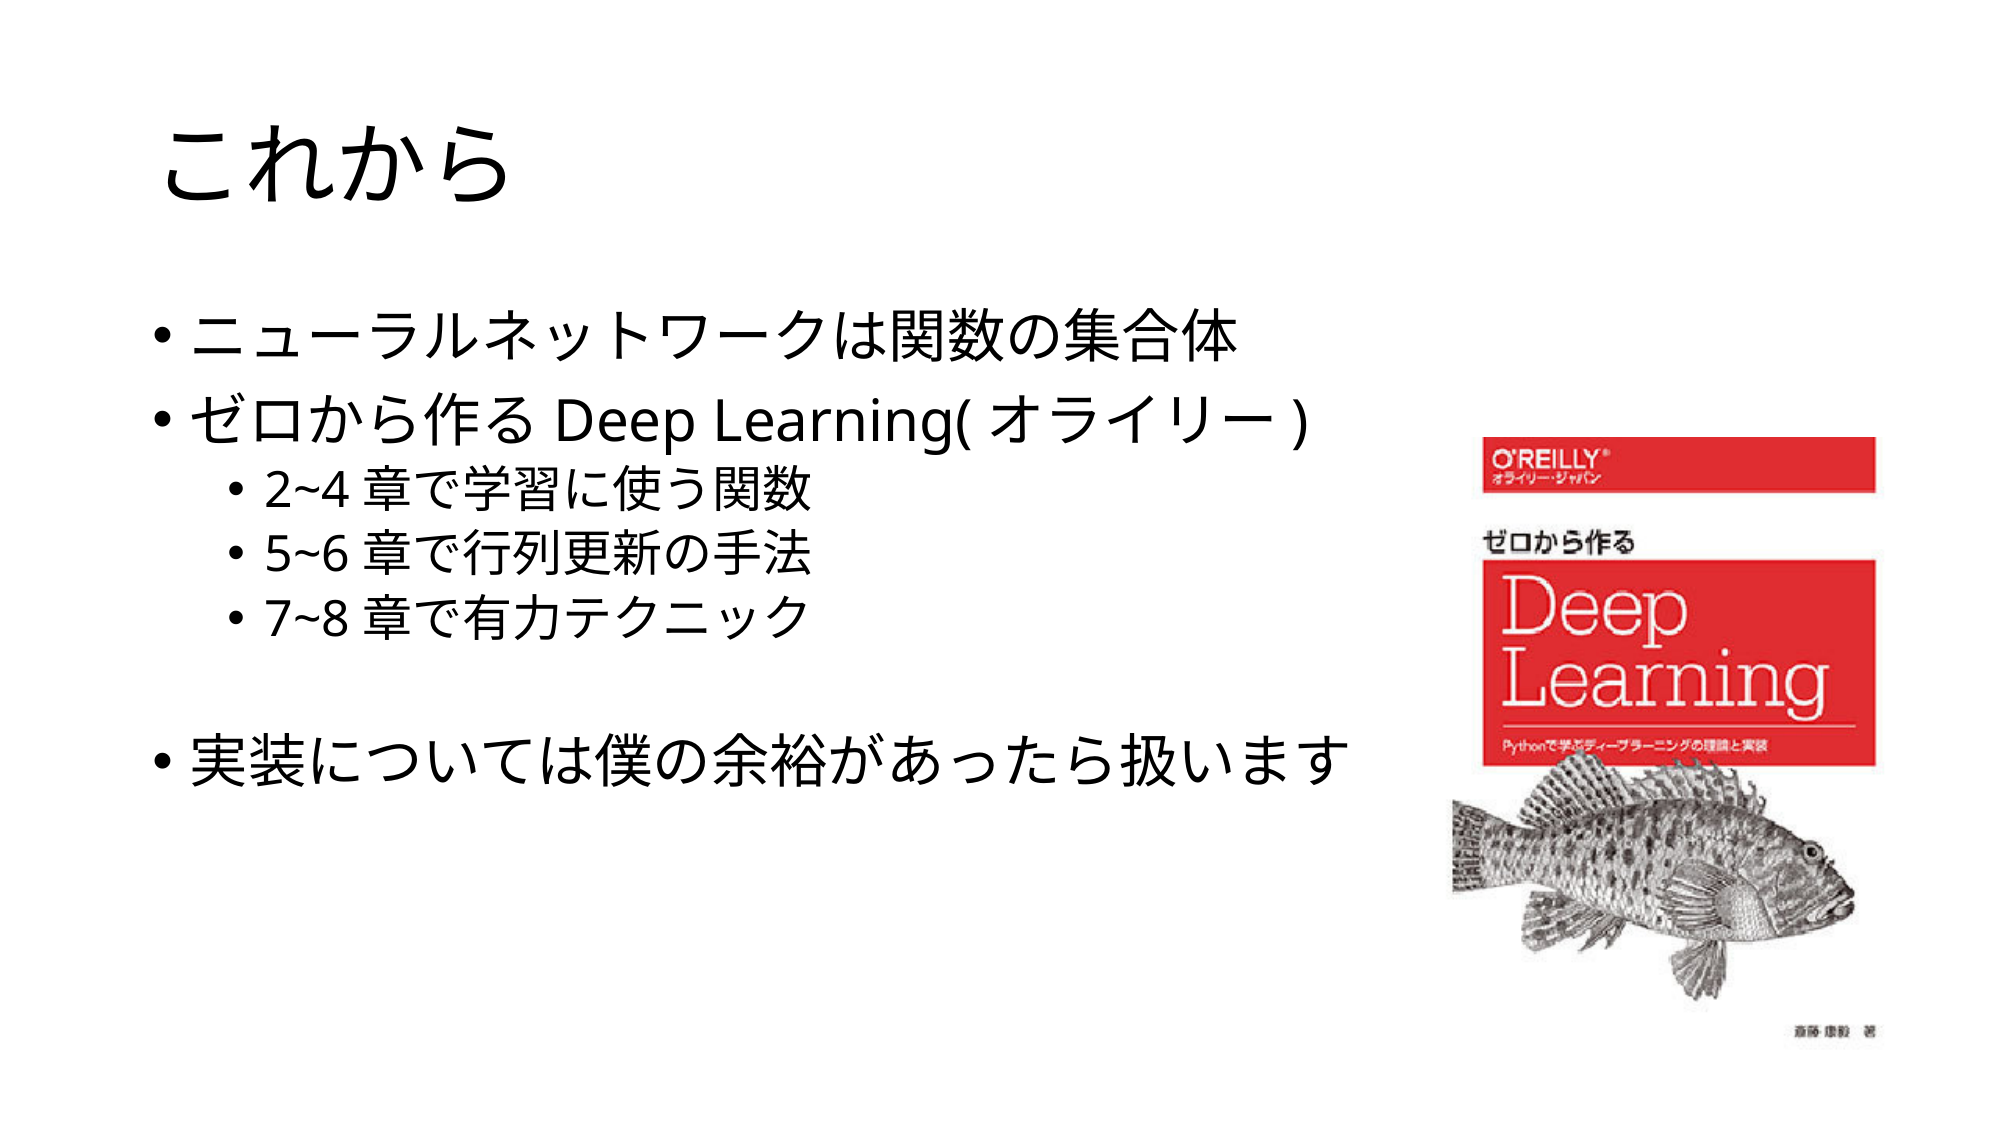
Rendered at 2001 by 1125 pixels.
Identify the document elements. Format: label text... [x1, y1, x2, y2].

picture [1359, 437, 2000, 1078]
list ニューラルネットワークは関数の集合体 ゼロから作るDeep Learning(オライリー) 2~4章で学習に使う関数 5~6章で行列更新の手法 7~8章で有力テクニック 実装については僕の余裕があったら扱います [137, 299, 1863, 1014]
title これから [137, 59, 1863, 278]
